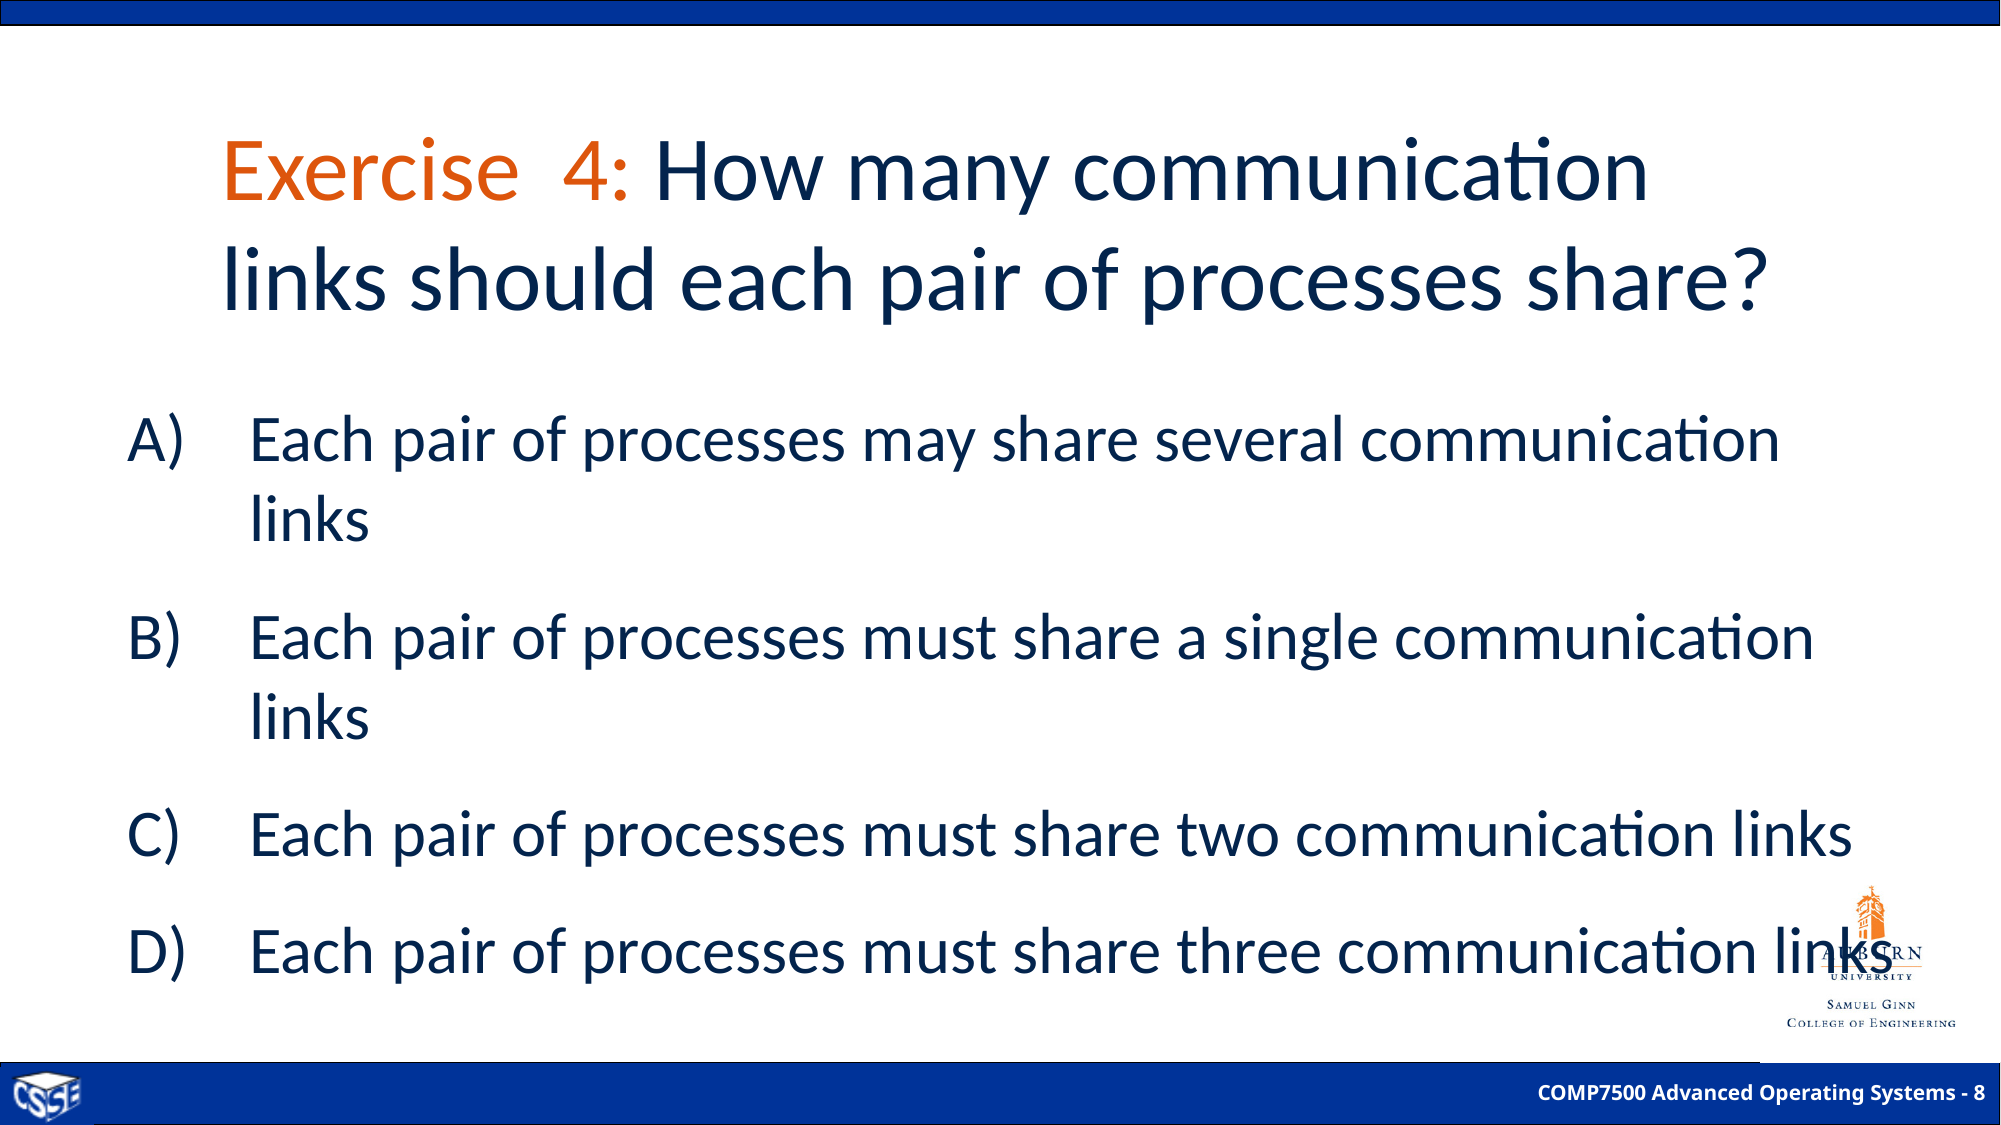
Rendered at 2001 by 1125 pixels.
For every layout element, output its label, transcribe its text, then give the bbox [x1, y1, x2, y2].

picture [1760, 863, 2000, 1063]
title Exercise 4: How many communication links should each pair of processes share? [206, 50, 1832, 388]
list Each pair of processes may share several communication links Each pair of processes must share a single communication links Each pair of processes must share two communication links Each pair of processes must share three communication links [112, 387, 1925, 1013]
picture [0, 1067, 94, 1125]
